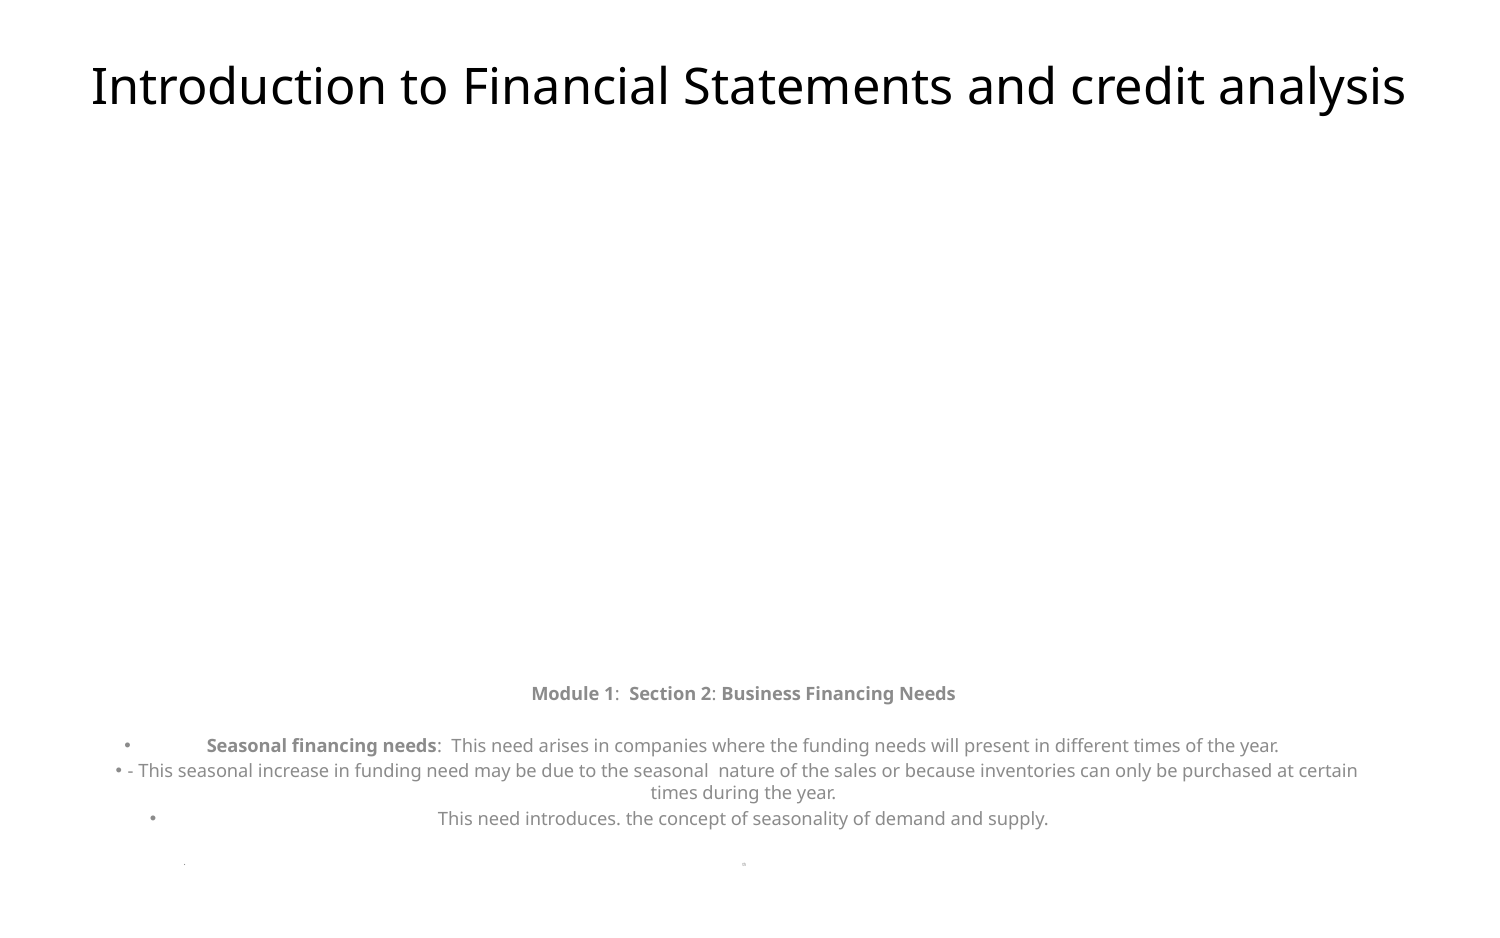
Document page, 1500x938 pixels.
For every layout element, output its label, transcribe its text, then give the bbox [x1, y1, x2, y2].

title Introduction to Financial Statements and credit analysis [62, 31, 1450, 199]
subtitle Module 1: Section 2: Business Financing Needs Seasonal financing needs: This need arises in companies where the funding needs will present in different times of the year. - This seasonal increase in funding need may be due to the seasonal nature of the sales or because inventories can only be purchased at certain times during the year. This need introduces. the concept of seasonality of demand and supply. th [99, 675, 1388, 884]
